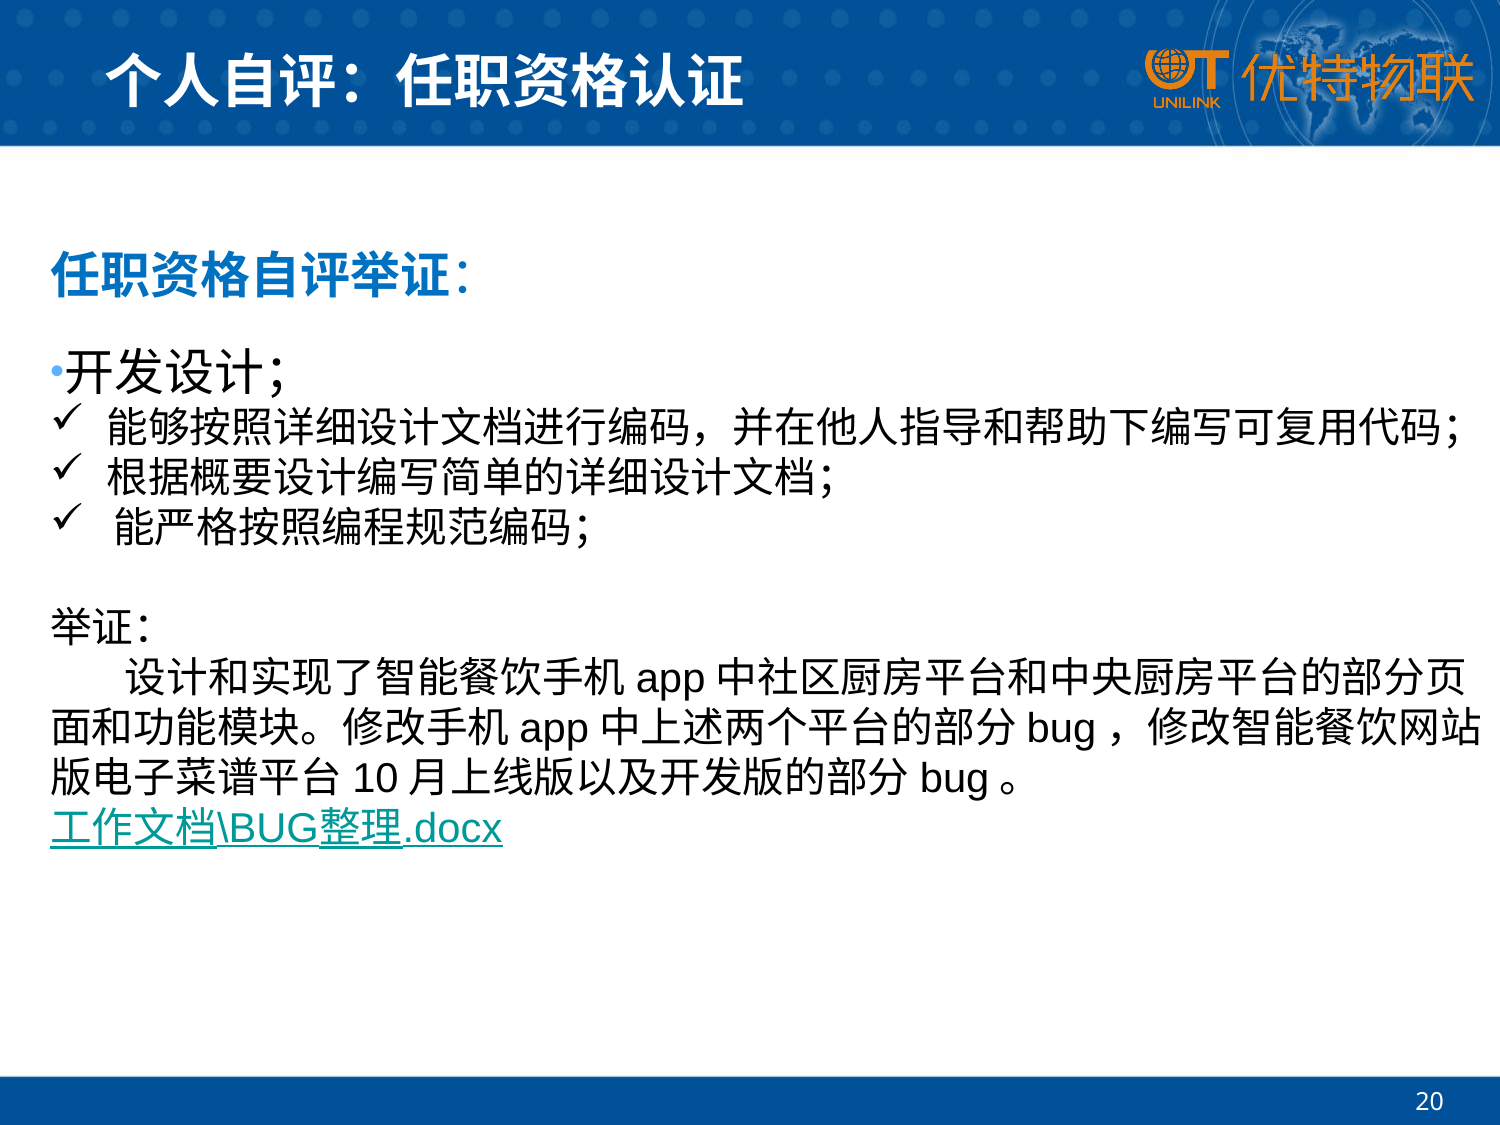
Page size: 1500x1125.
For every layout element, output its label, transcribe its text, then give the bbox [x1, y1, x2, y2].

picture [0, 0, 1500, 1125]
slide_number 20 [1068, 1077, 1460, 1122]
title 个人自评：任职资格认证 [89, 32, 1053, 126]
text_box 任职资格自评举证： 开发设计； 能够按照详细设计文档进行编码，并在他人指导和帮助下编写可复用代码； 根据概要设计编写简单的详细设计文档； 能严格按照编程规范编码； 举证： 设计和实现了智能餐饮手机app中社区厨房平台和中央厨房平台的部分页面和功能模块。修改手机app中上述两个平台的部分bug，修改智能餐饮网站版电子菜谱平台10月上线版以及开发版的部分bug。 工作文档\BUG整理.docx [35, 224, 1500, 668]
